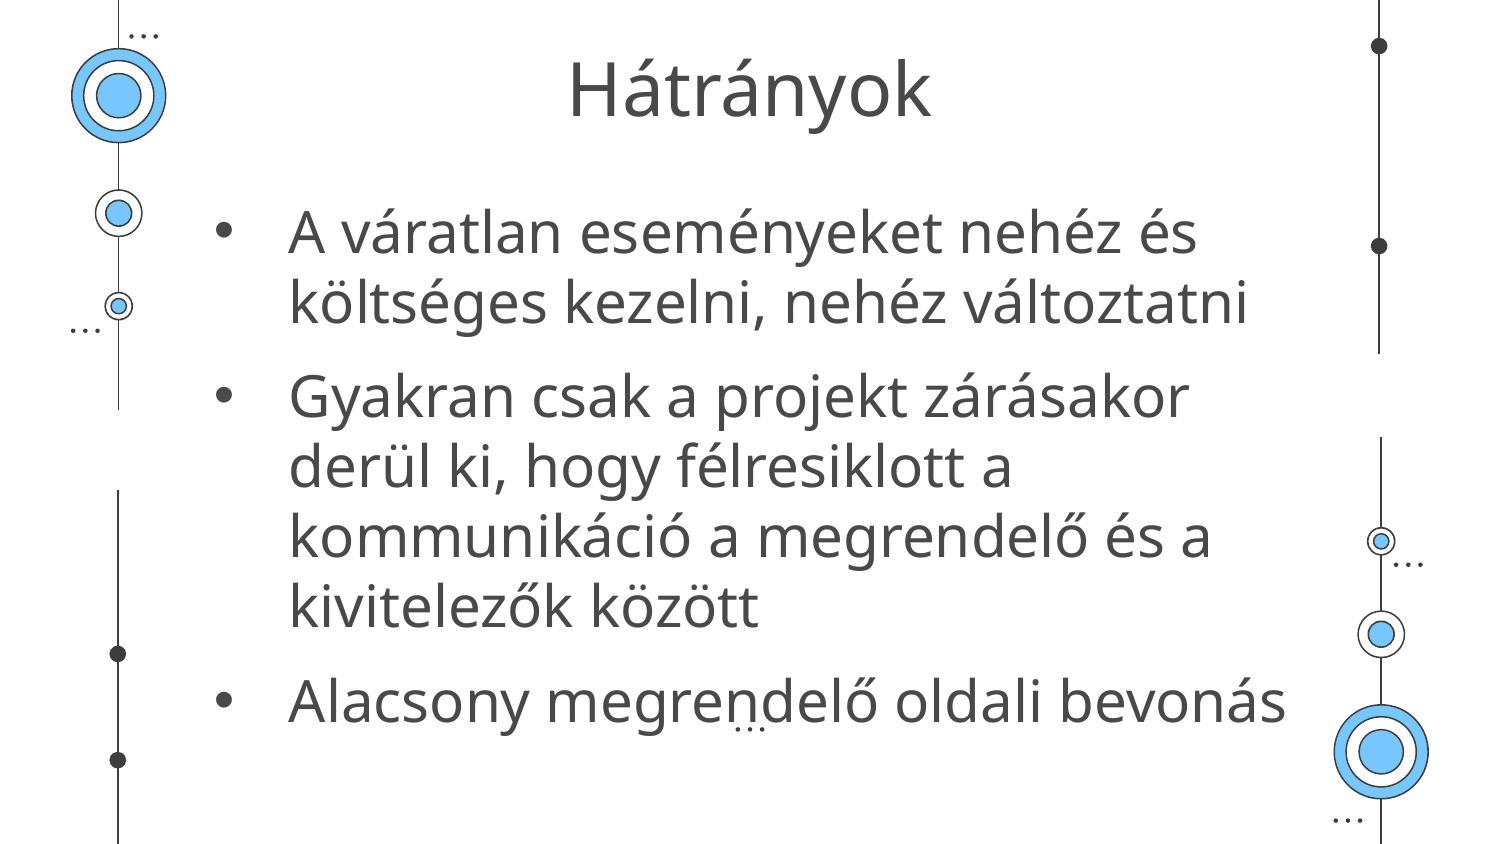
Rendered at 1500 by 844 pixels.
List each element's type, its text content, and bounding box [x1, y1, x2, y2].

title Hátrányok [257, 26, 1243, 179]
subtitle A váratlan eseményeket nehéz és költséges kezelni, nehéz változtatni Gyakran csak a projekt zárásakor derül ki, hogy félresiklott a kommunikáció a megrendelő és a kivitelezők között Alacsony megrendelő oldali bevonás [198, 179, 1339, 724]
